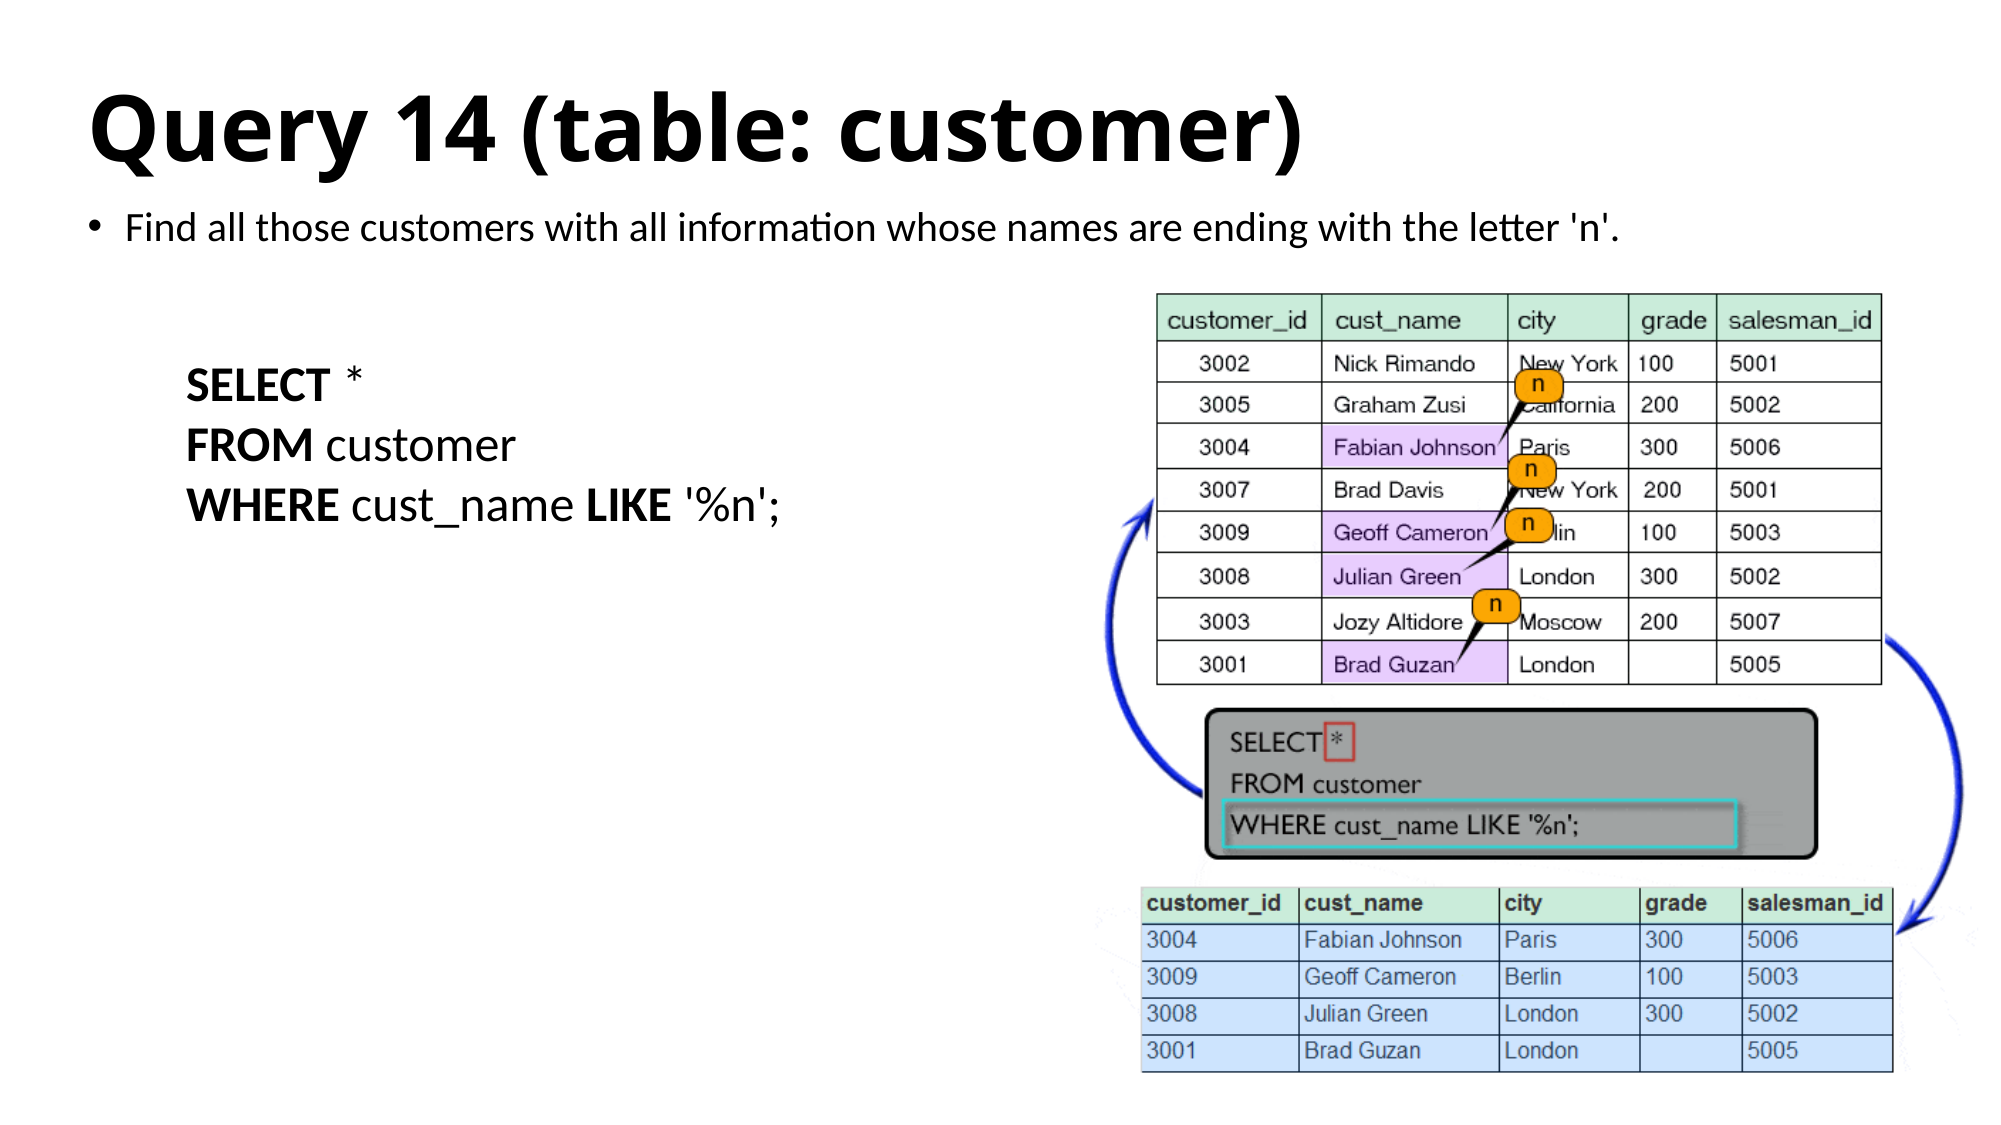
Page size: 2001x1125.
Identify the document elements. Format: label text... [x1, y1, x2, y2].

list Find all those customers with all information whose names are ending with the letter 'n'. [72, 197, 1864, 276]
text_box SELECT * FROM customer WHERE cust_name LIKE '%n'; [171, 344, 831, 540]
picture [1094, 275, 1979, 1082]
title Query 14 (table: customer) [72, 66, 1798, 197]
